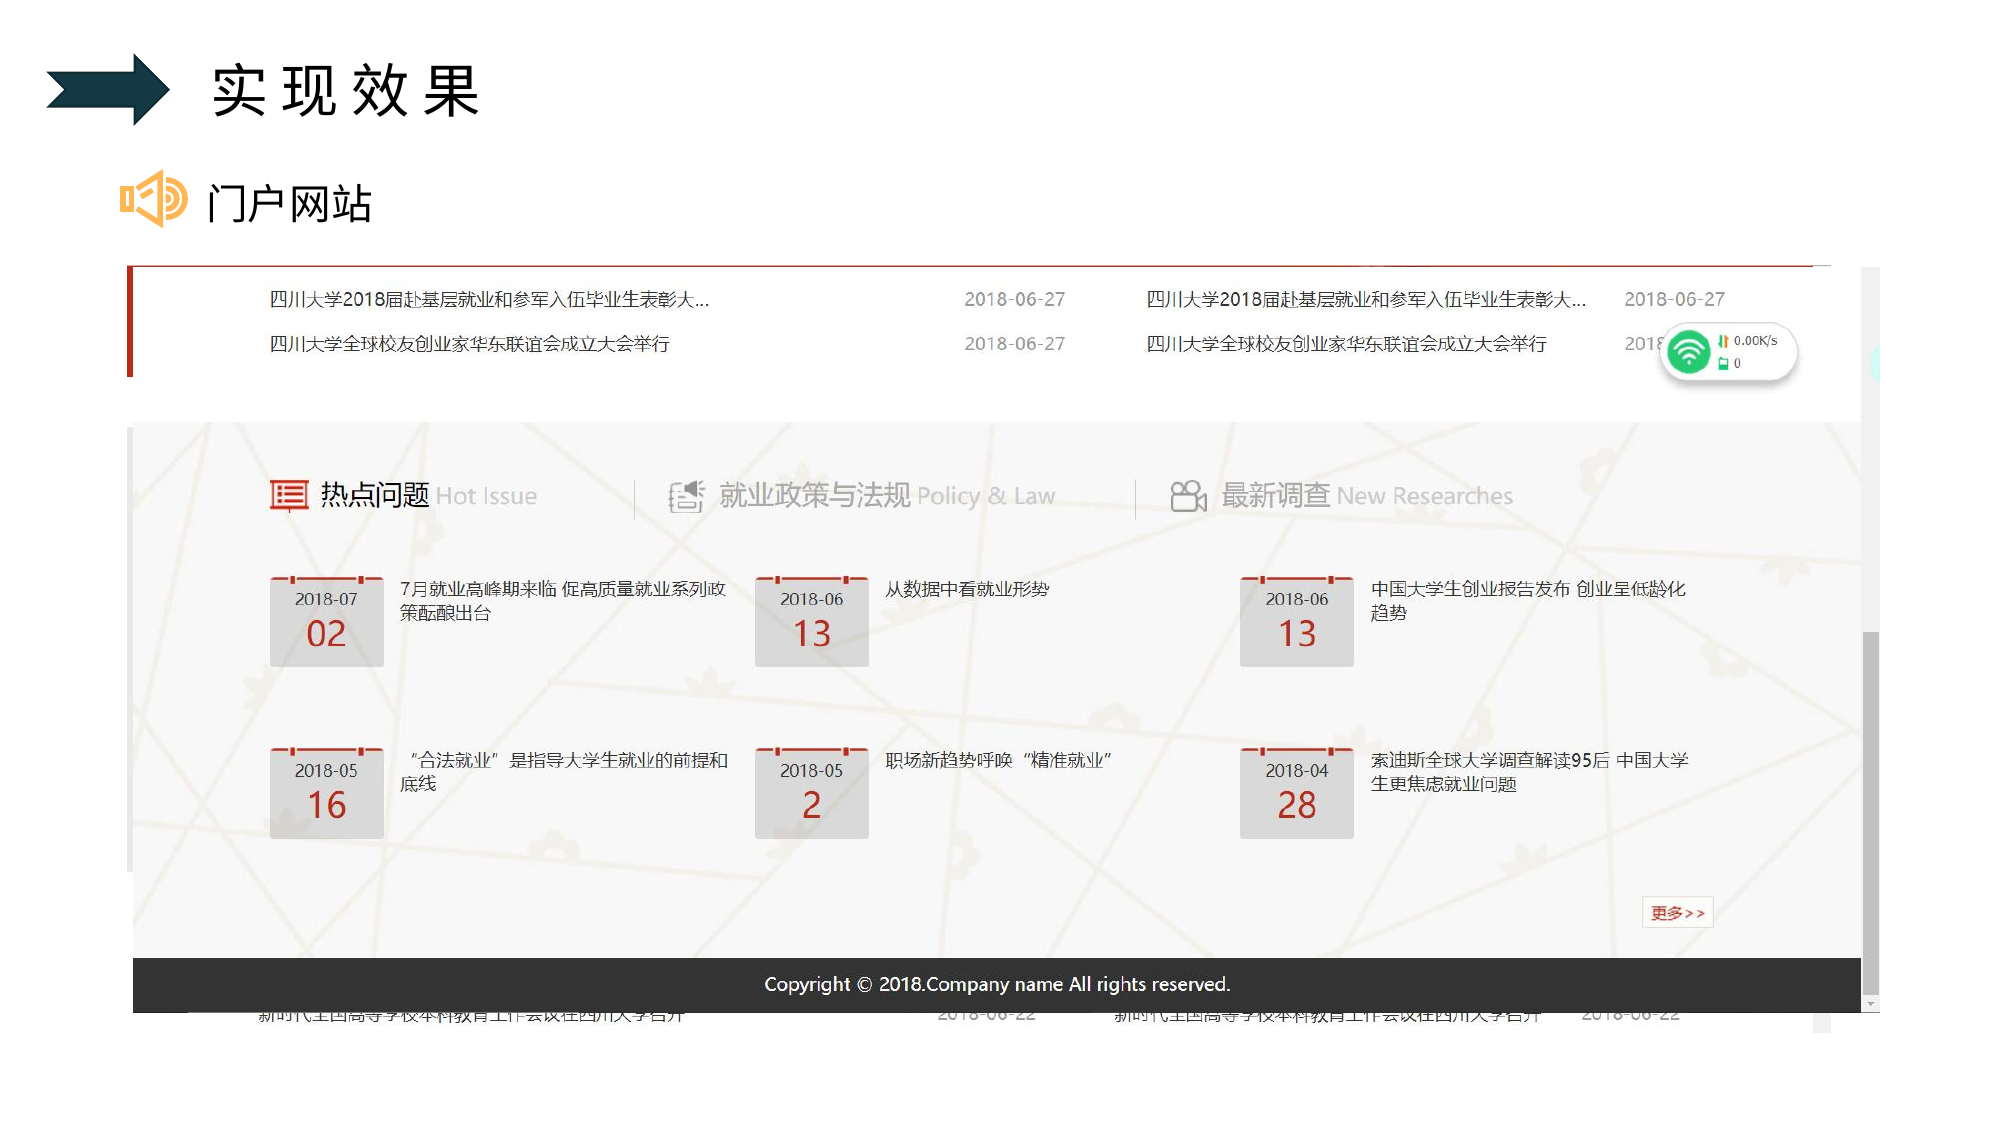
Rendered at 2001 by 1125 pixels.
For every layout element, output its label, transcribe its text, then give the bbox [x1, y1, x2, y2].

text_box [46, 53, 170, 126]
text_box 实现效果 [195, 46, 791, 132]
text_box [121, 170, 188, 228]
text_box 门户网站 [191, 170, 438, 235]
picture [127, 265, 1880, 1033]
